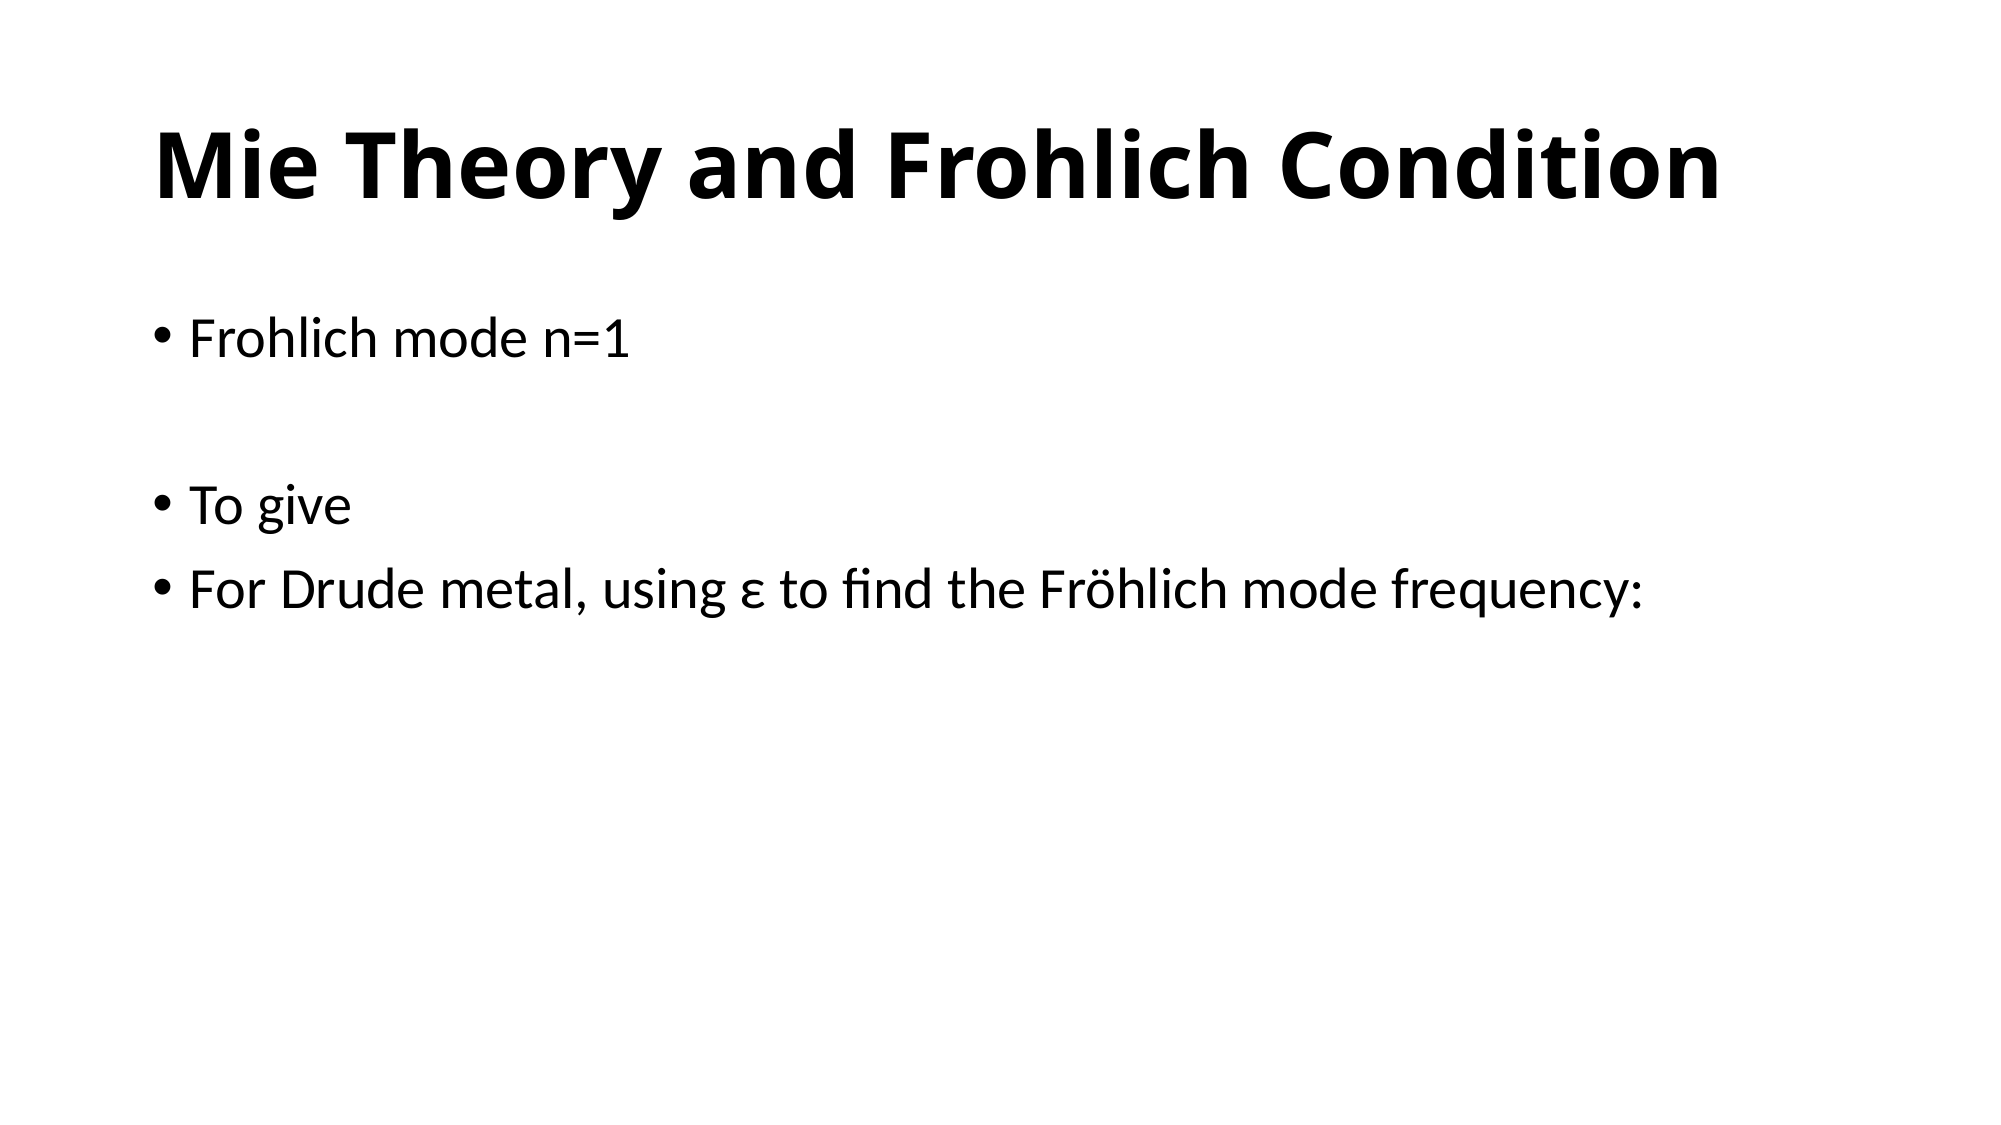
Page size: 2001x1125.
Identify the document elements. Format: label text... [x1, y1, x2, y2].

title Mie Theory and Frohlich Condition [137, 59, 1863, 278]
